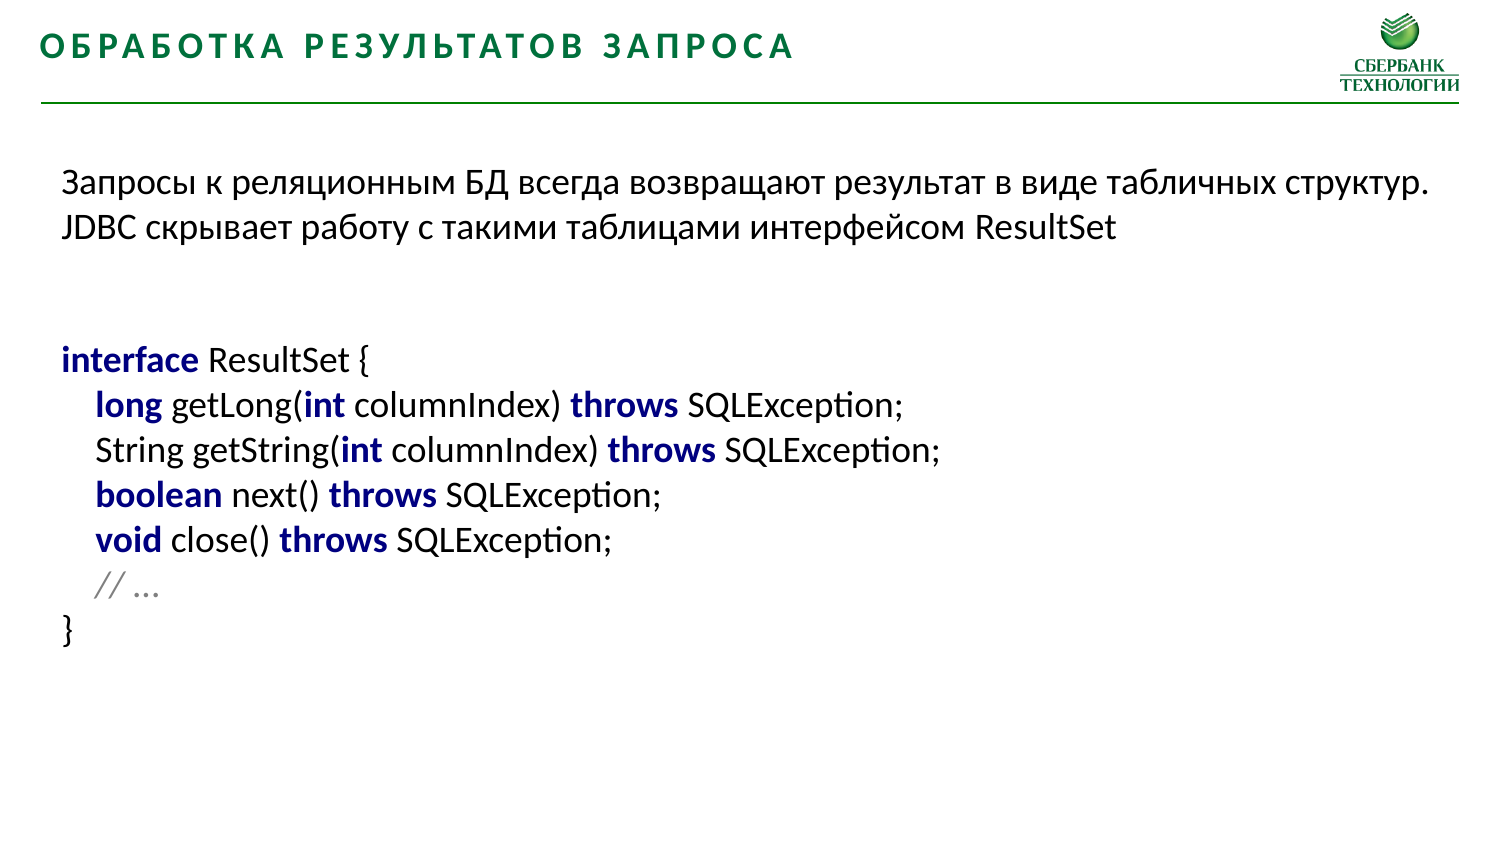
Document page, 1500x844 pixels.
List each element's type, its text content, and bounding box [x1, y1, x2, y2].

picture [1340, 13, 1459, 91]
text_box interface ResultSet { long getLong(int columnIndex) throws SQLException; String getString(int columnIndex) throws SQLException; boolean next() throws SQLException; void close() throws SQLException; // ... } [46, 327, 1107, 658]
list Обработка результатов запроса [39, 13, 1115, 67]
text_box Запросы к реляционным БД всегда возвращают результат в виде табличных структур. JDBC скрывает работу с такими таблицами интерфейсом ResultSet [46, 149, 1459, 255]
